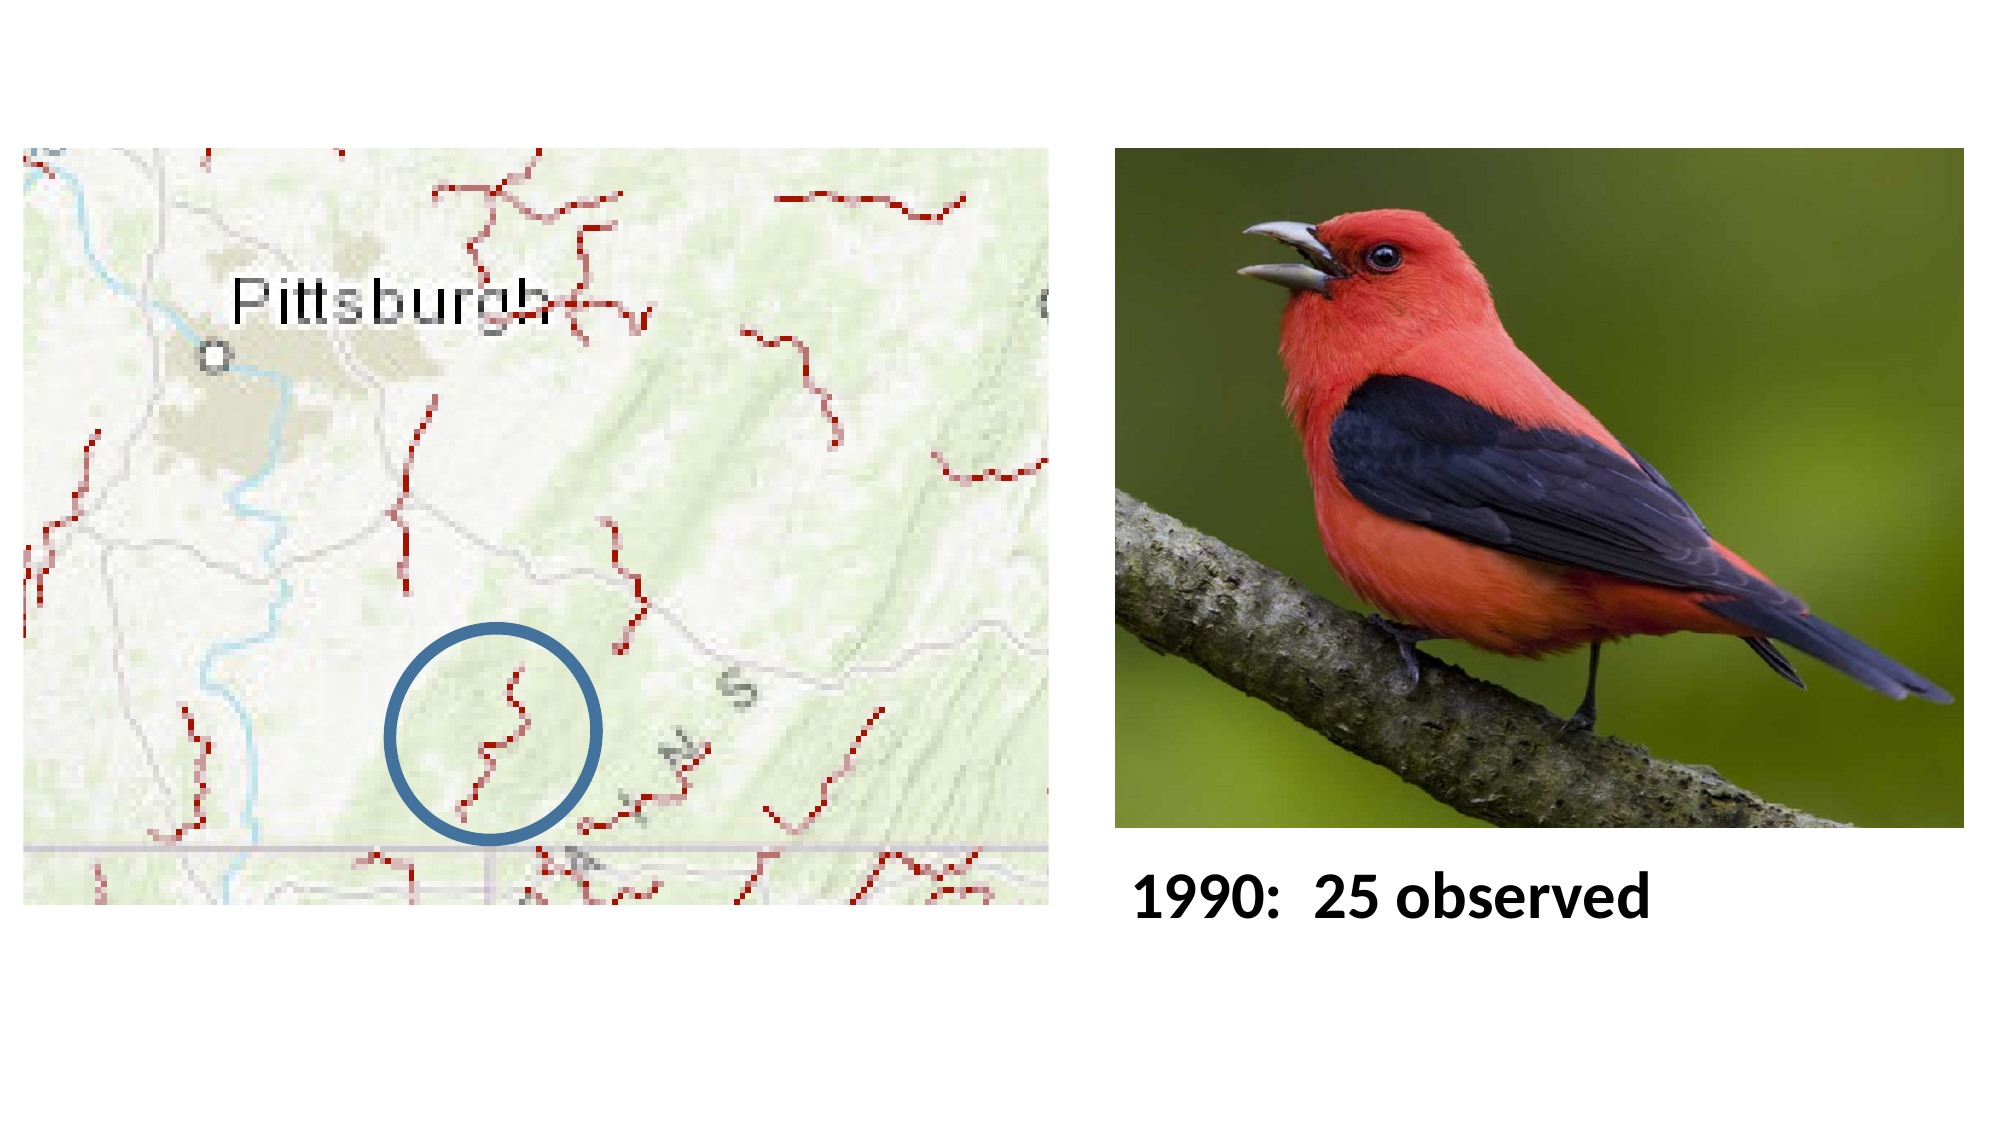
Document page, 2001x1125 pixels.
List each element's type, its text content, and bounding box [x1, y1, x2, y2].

text_box 1990: 25 observed [1115, 844, 1696, 940]
picture [23, 148, 1049, 905]
picture [1115, 148, 1964, 828]
